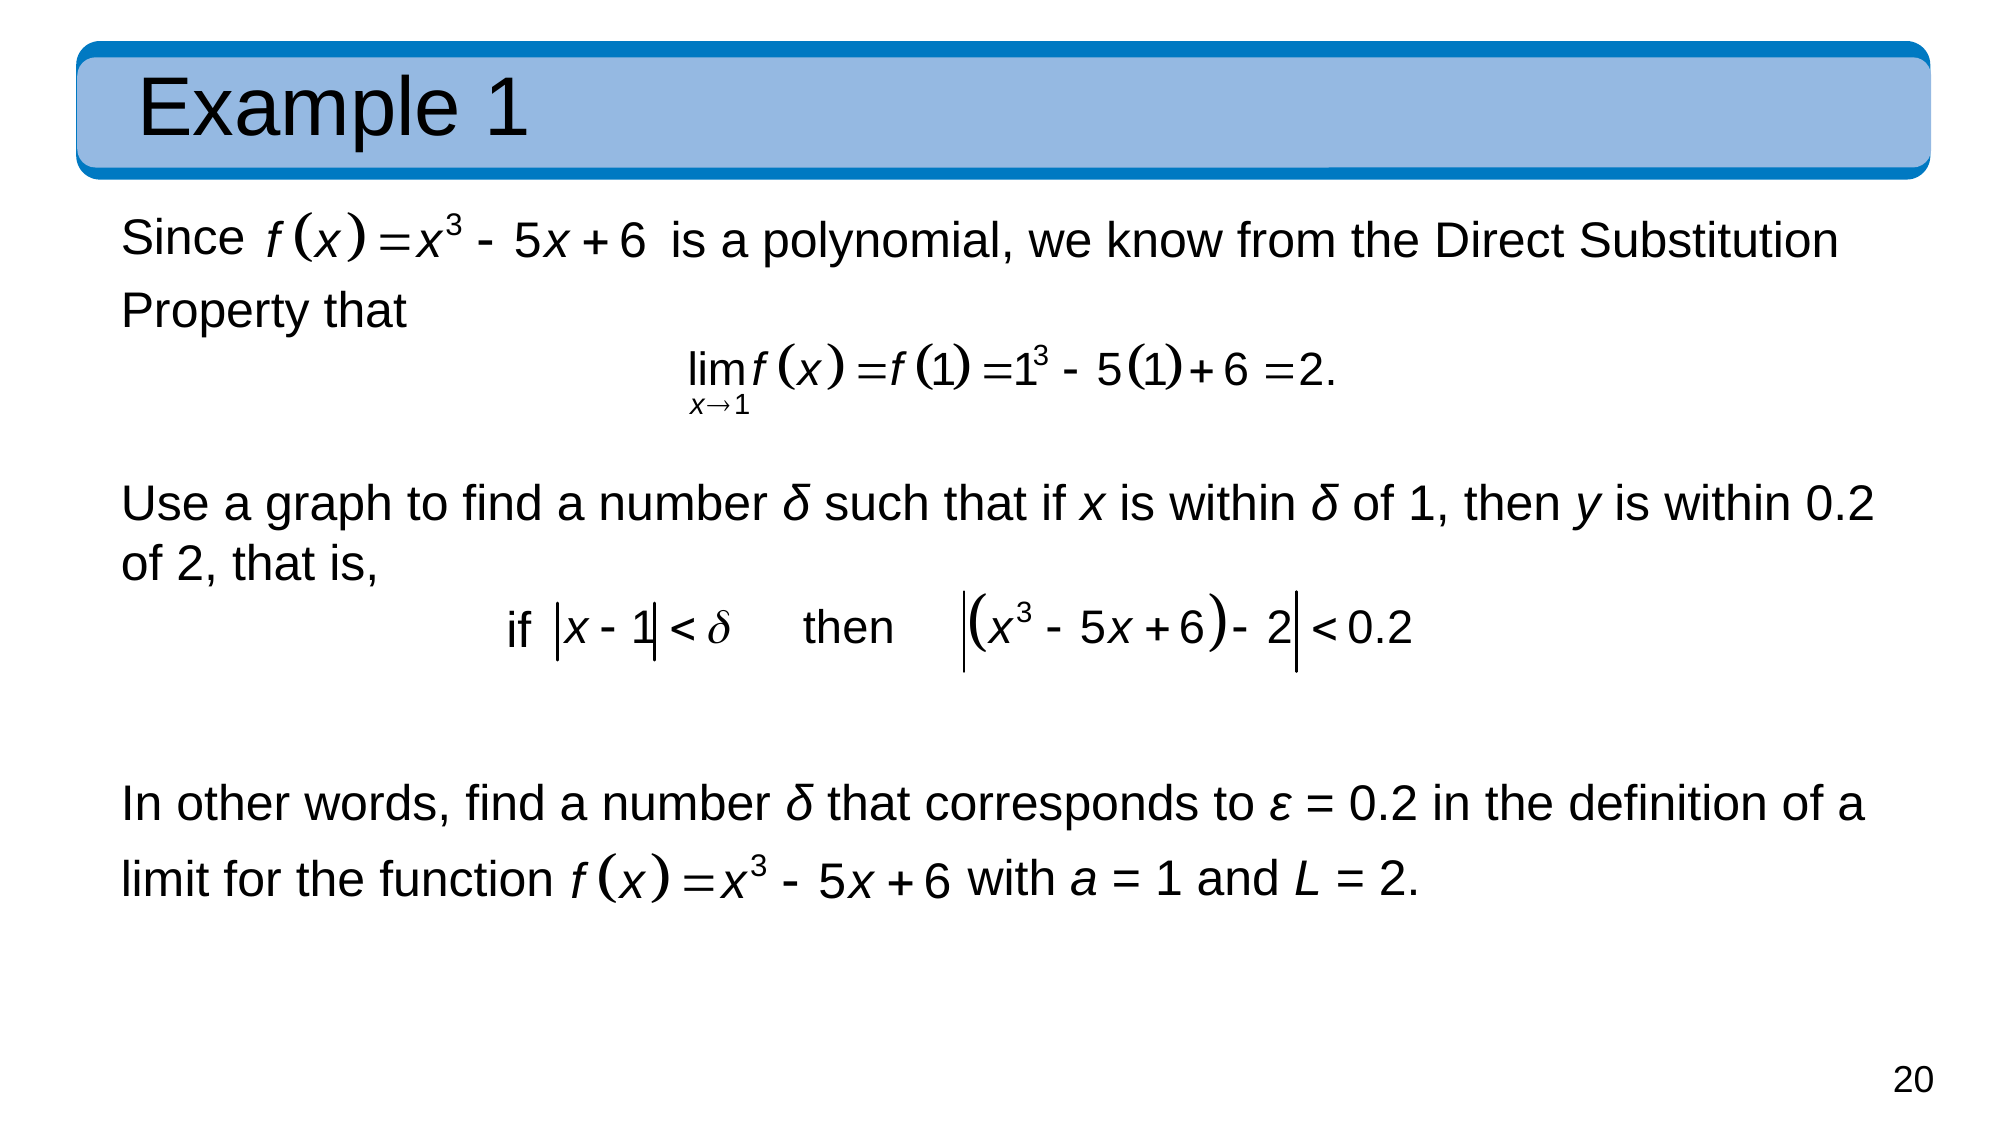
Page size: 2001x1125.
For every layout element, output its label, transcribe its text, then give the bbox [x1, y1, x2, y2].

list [568, 846, 954, 922]
list Use a graph to find a number δ such that if x is within δ of 1, then y is within 0.2 of 2, that is, [120, 470, 1879, 591]
list In other words, find a number δ that corresponds to ε = 0.2 in the definition of a [120, 777, 1904, 840]
title Example 1 [137, 63, 1863, 174]
list limit for the function [120, 853, 568, 900]
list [263, 205, 650, 281]
list is a polynomial, we know from the Direct Substitution [670, 214, 1864, 264]
list with a = 1 and L = 2. [967, 852, 1566, 917]
list Property that [120, 283, 436, 344]
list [685, 337, 1340, 421]
list Since [120, 211, 250, 263]
list if [506, 603, 550, 643]
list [552, 586, 1417, 677]
